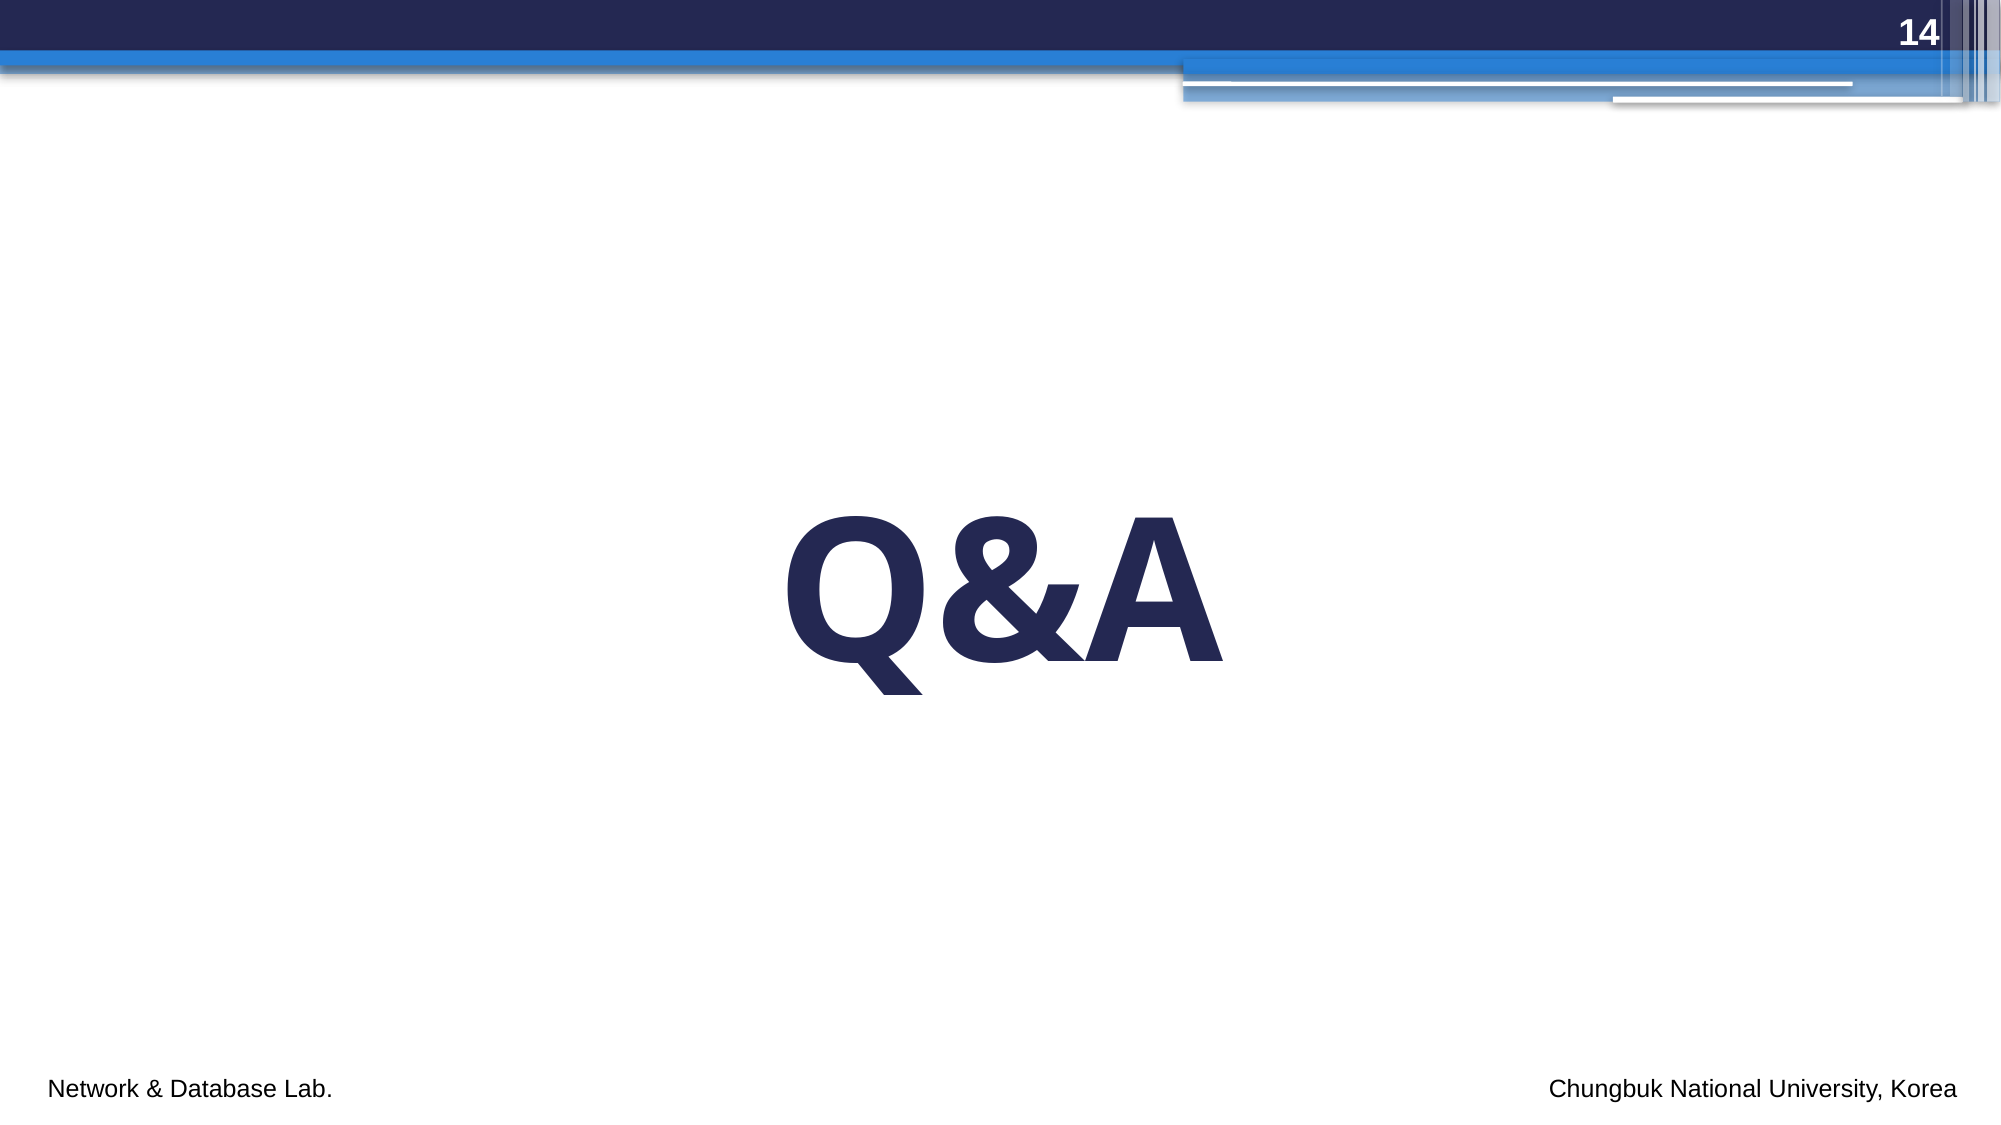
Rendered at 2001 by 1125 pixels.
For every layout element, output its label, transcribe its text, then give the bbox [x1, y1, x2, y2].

slide_number 14 [1788, 0, 1955, 61]
title Q&A [608, 429, 1392, 733]
